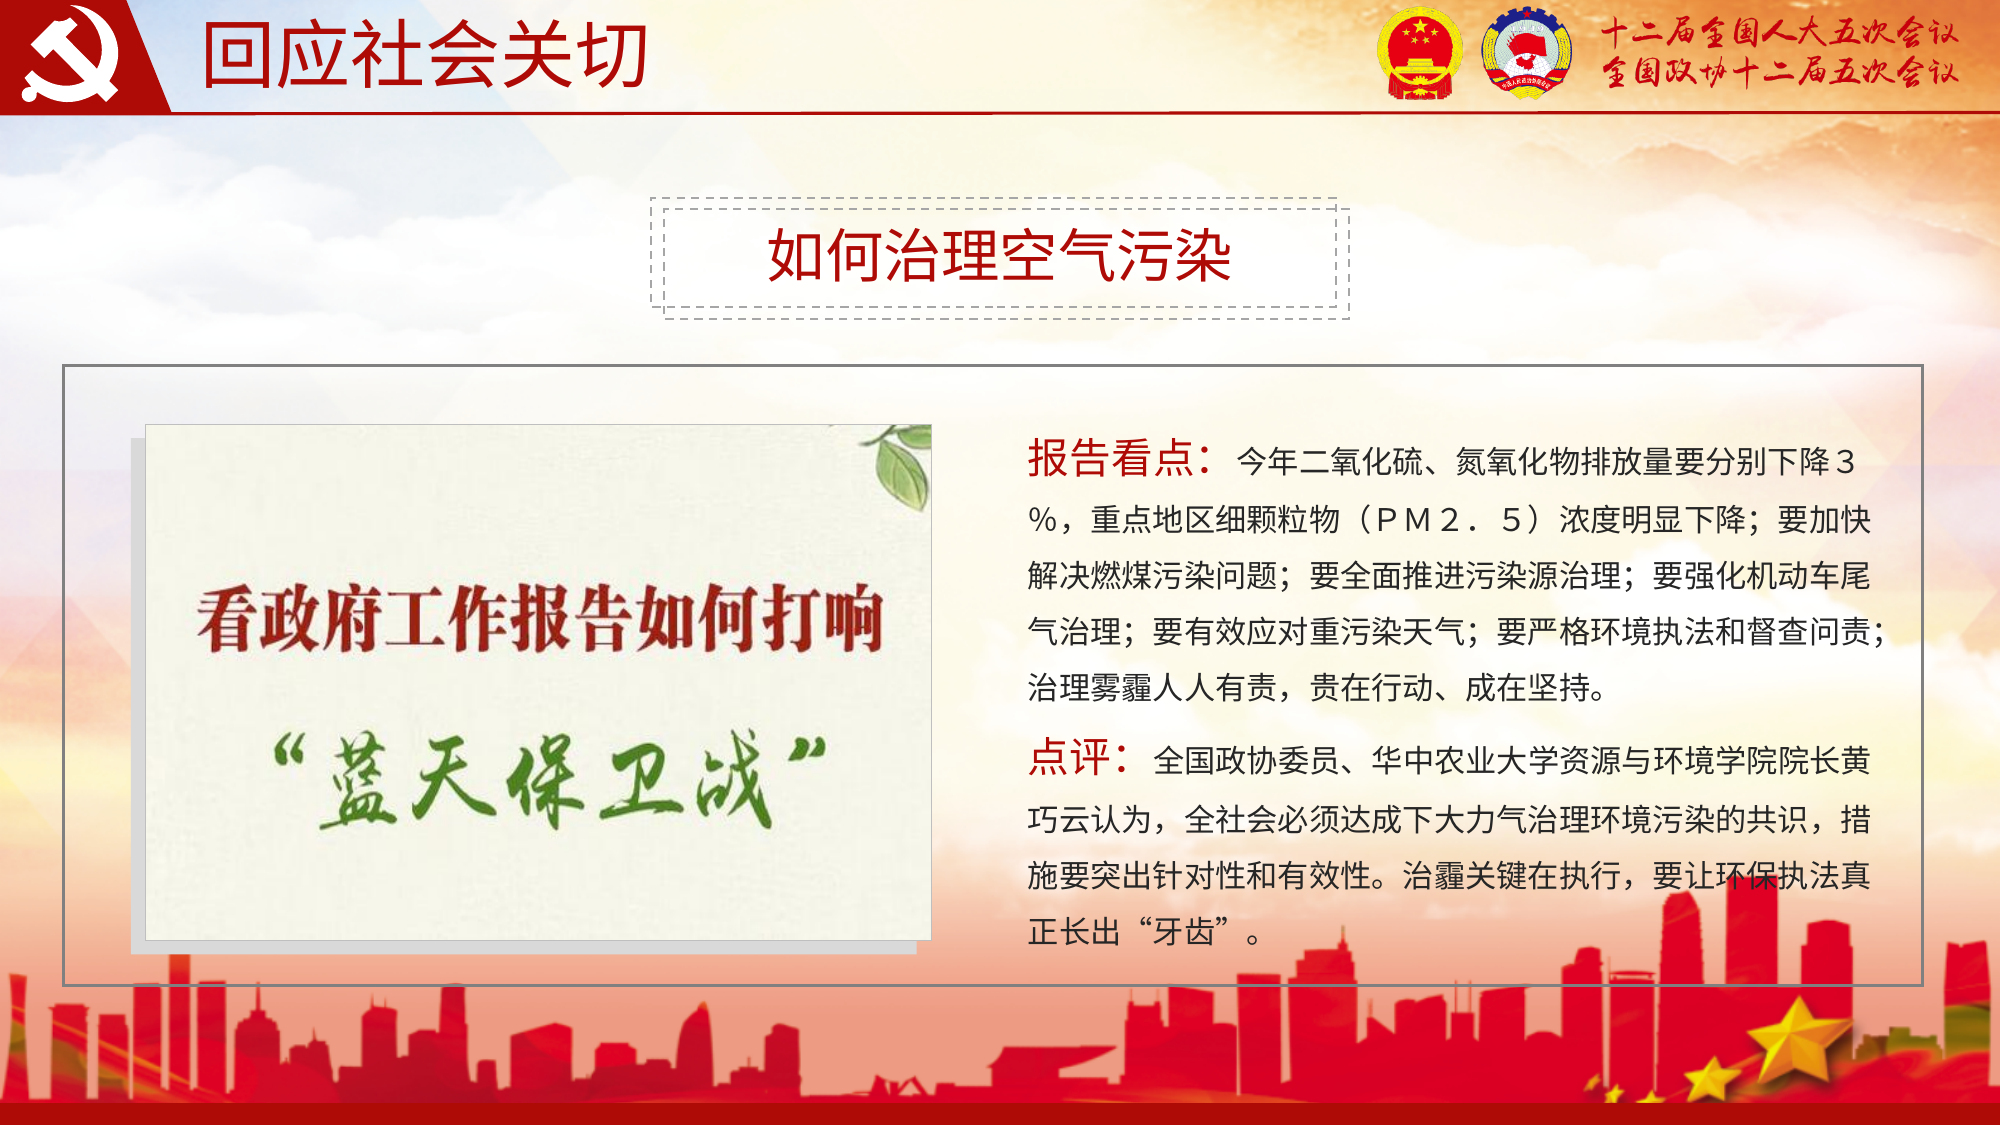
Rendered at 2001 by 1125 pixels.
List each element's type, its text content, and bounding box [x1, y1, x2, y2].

picture [173, 0, 2000, 112]
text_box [1377, 4, 1995, 100]
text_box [130, 424, 932, 955]
text_box [63, 365, 1923, 986]
picture [0, 115, 2000, 1102]
text_box 报告看点：今年二氧化硫、氮氧化物排放量要分别下降３％，重点地区细颗粒物（ＰＭ２．５）浓度明显下降；要加快解决燃煤污染问题；要全面推进污染源治理；要强化机动车尾气治理；要有效应对重污染天气；要严格环境执法和督查问责；治理雾霾人人有责，贵在行动、成在坚持。 点评：全国政协委员、华中农业大学资源与环境学院院长黄巧云认为，全社会必须达成下大力气治理环境污染的共识，措施要突出针对性和有效性。治霾关键在执行，要让环保执法真正长出“牙齿”。 [1013, 399, 1894, 958]
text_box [0, 0, 173, 114]
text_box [651, 197, 1349, 320]
text_box 回应社会关切 [186, 0, 841, 105]
text_box [0, 1102, 2000, 1125]
